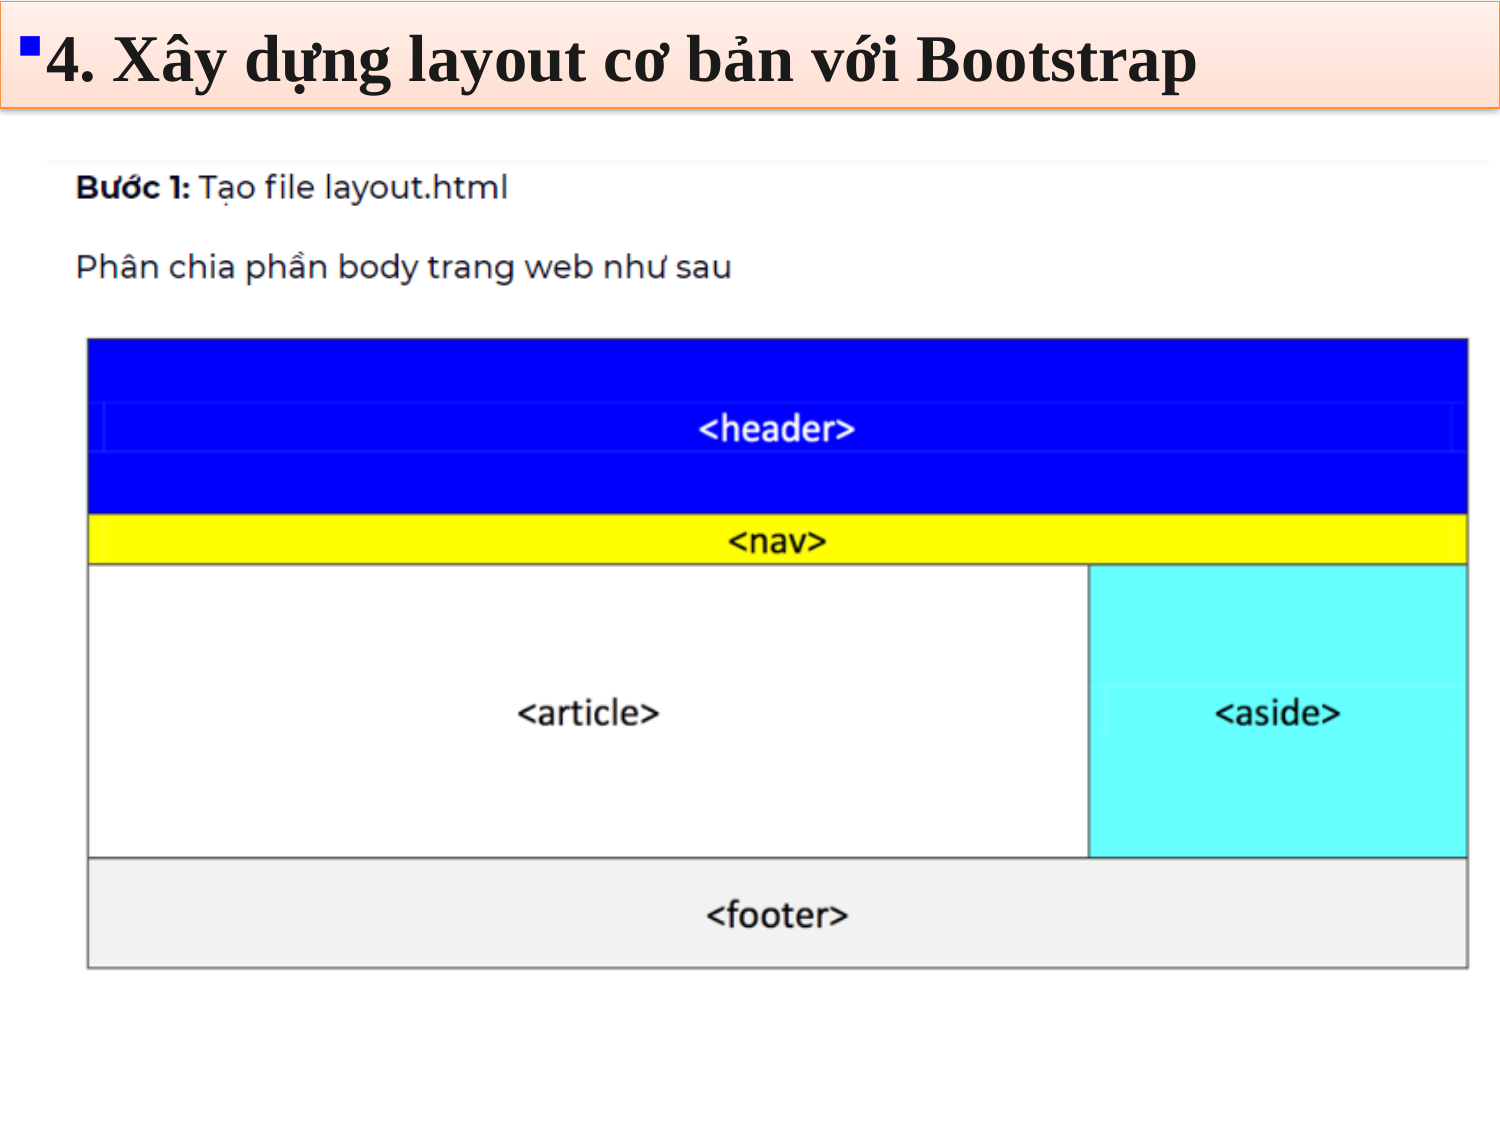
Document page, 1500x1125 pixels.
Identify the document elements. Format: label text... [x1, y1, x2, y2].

text_box 4. Xây dựng layout cơ bản với Bootstrap [0, 1, 1500, 109]
picture [46, 160, 1490, 988]
